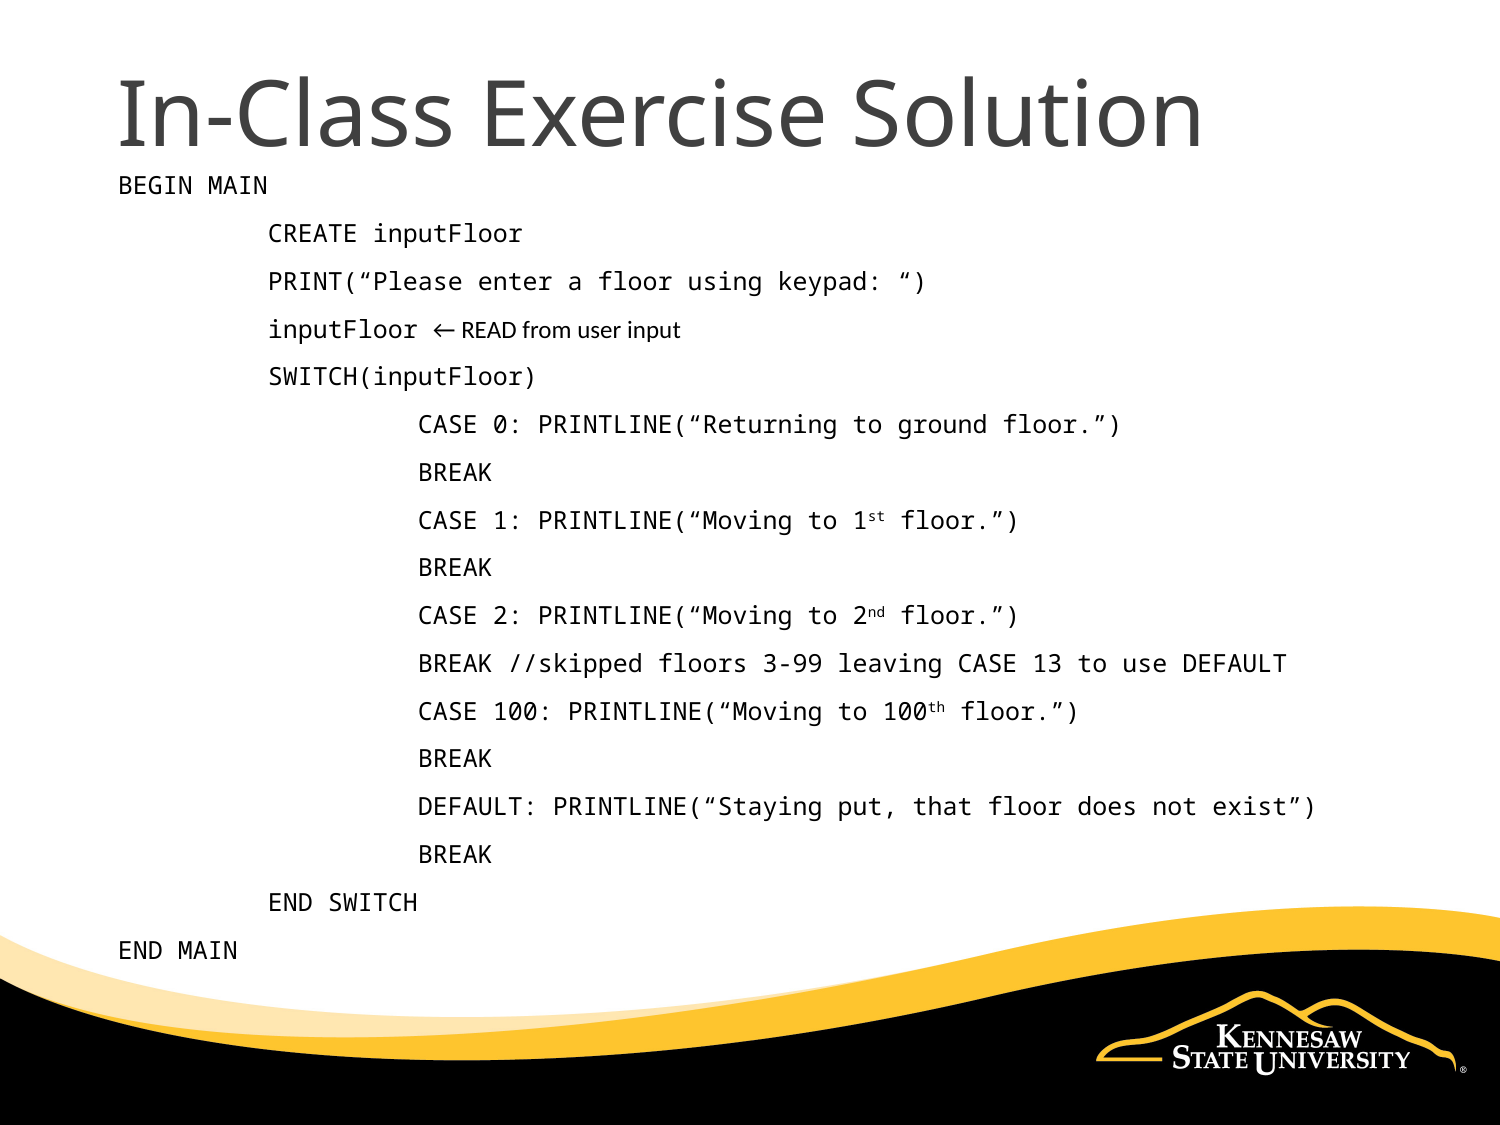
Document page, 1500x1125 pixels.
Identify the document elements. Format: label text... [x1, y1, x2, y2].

text_box BEGIN MAIN CREATE inputFloor PRINT(“Please enter a floor using keypad: “) inputFloor ← READ from user input SWITCH(inputFloor) CASE 0: PRINTLINE(“Returning to ground floor.”) BREAK CASE 1: PRINTLINE(“Moving to 1st floor.”) BREAK CASE 2: PRINTLINE(“Moving to 2nd floor.”) BREAK //skipped floors 3-99 leaving CASE 13 to use DEFAULT CASE 100: PRINTLINE(“Moving to 100th floor.”) BREAK DEFAULT: PRINTLINE(“Staying put, that floor does not exist”) BREAK END SWITCH END MAIN [103, 165, 1397, 993]
picture [0, 0, 1500, 1125]
title In-Class Exercise Solution [103, 59, 1459, 176]
